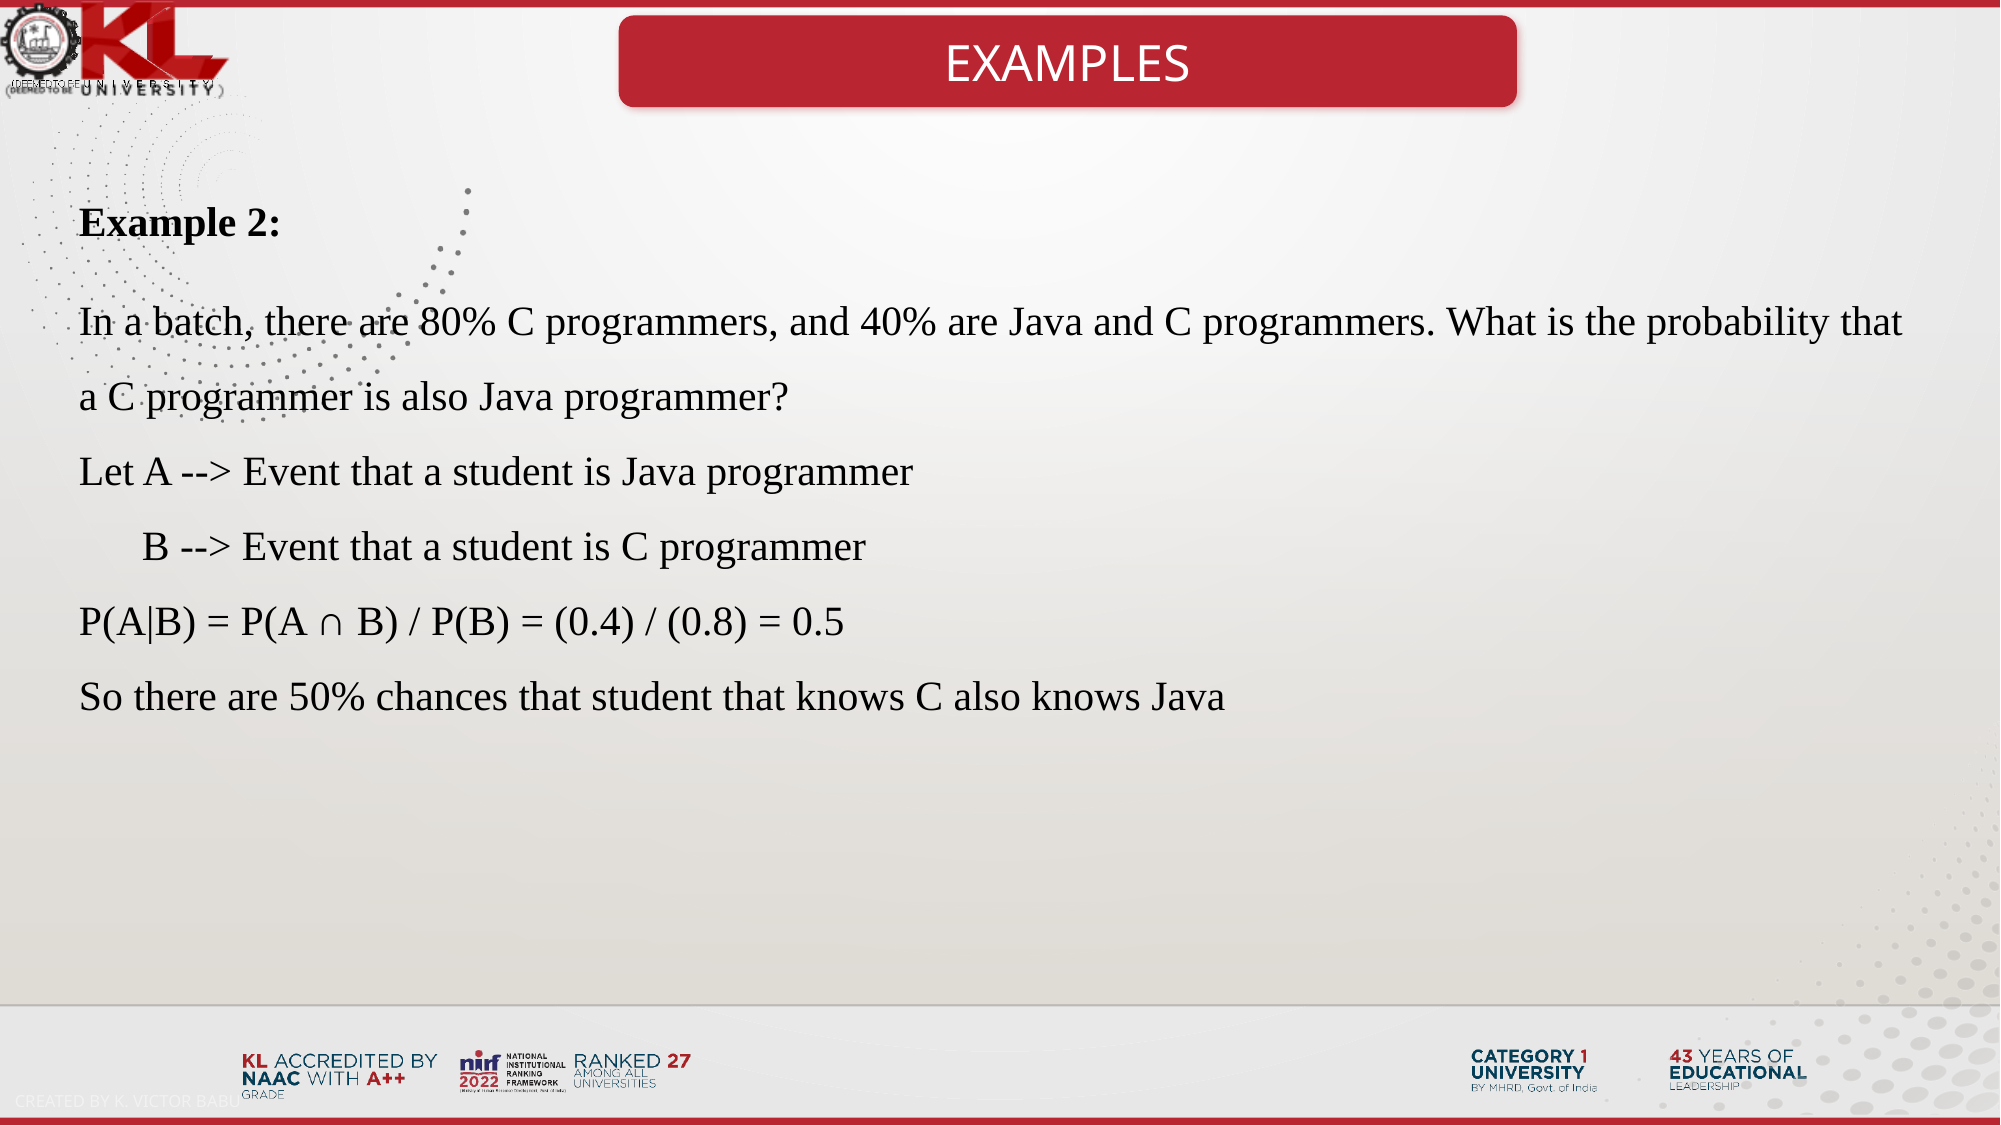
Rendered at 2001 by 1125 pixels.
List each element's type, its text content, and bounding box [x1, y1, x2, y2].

text_box EXAMPLES [617, 14, 1518, 109]
picture [238, 1045, 716, 1103]
picture [0, 0, 327, 99]
text_box Example 2: [64, 162, 1936, 252]
text_box In a batch, there are 80% C programmers, and 40% are Java and C programmers. What is the probability that a C programmer is also Java programmer? Let A --> Event that a student is Java programmer B --> Event that a student is C programmer P(A|B) = P(A ∩ B) / P(B) = (0.4) / (0.8) = 0.5 So there are 50% chances that student that knows C also knows Java [64, 260, 1936, 726]
